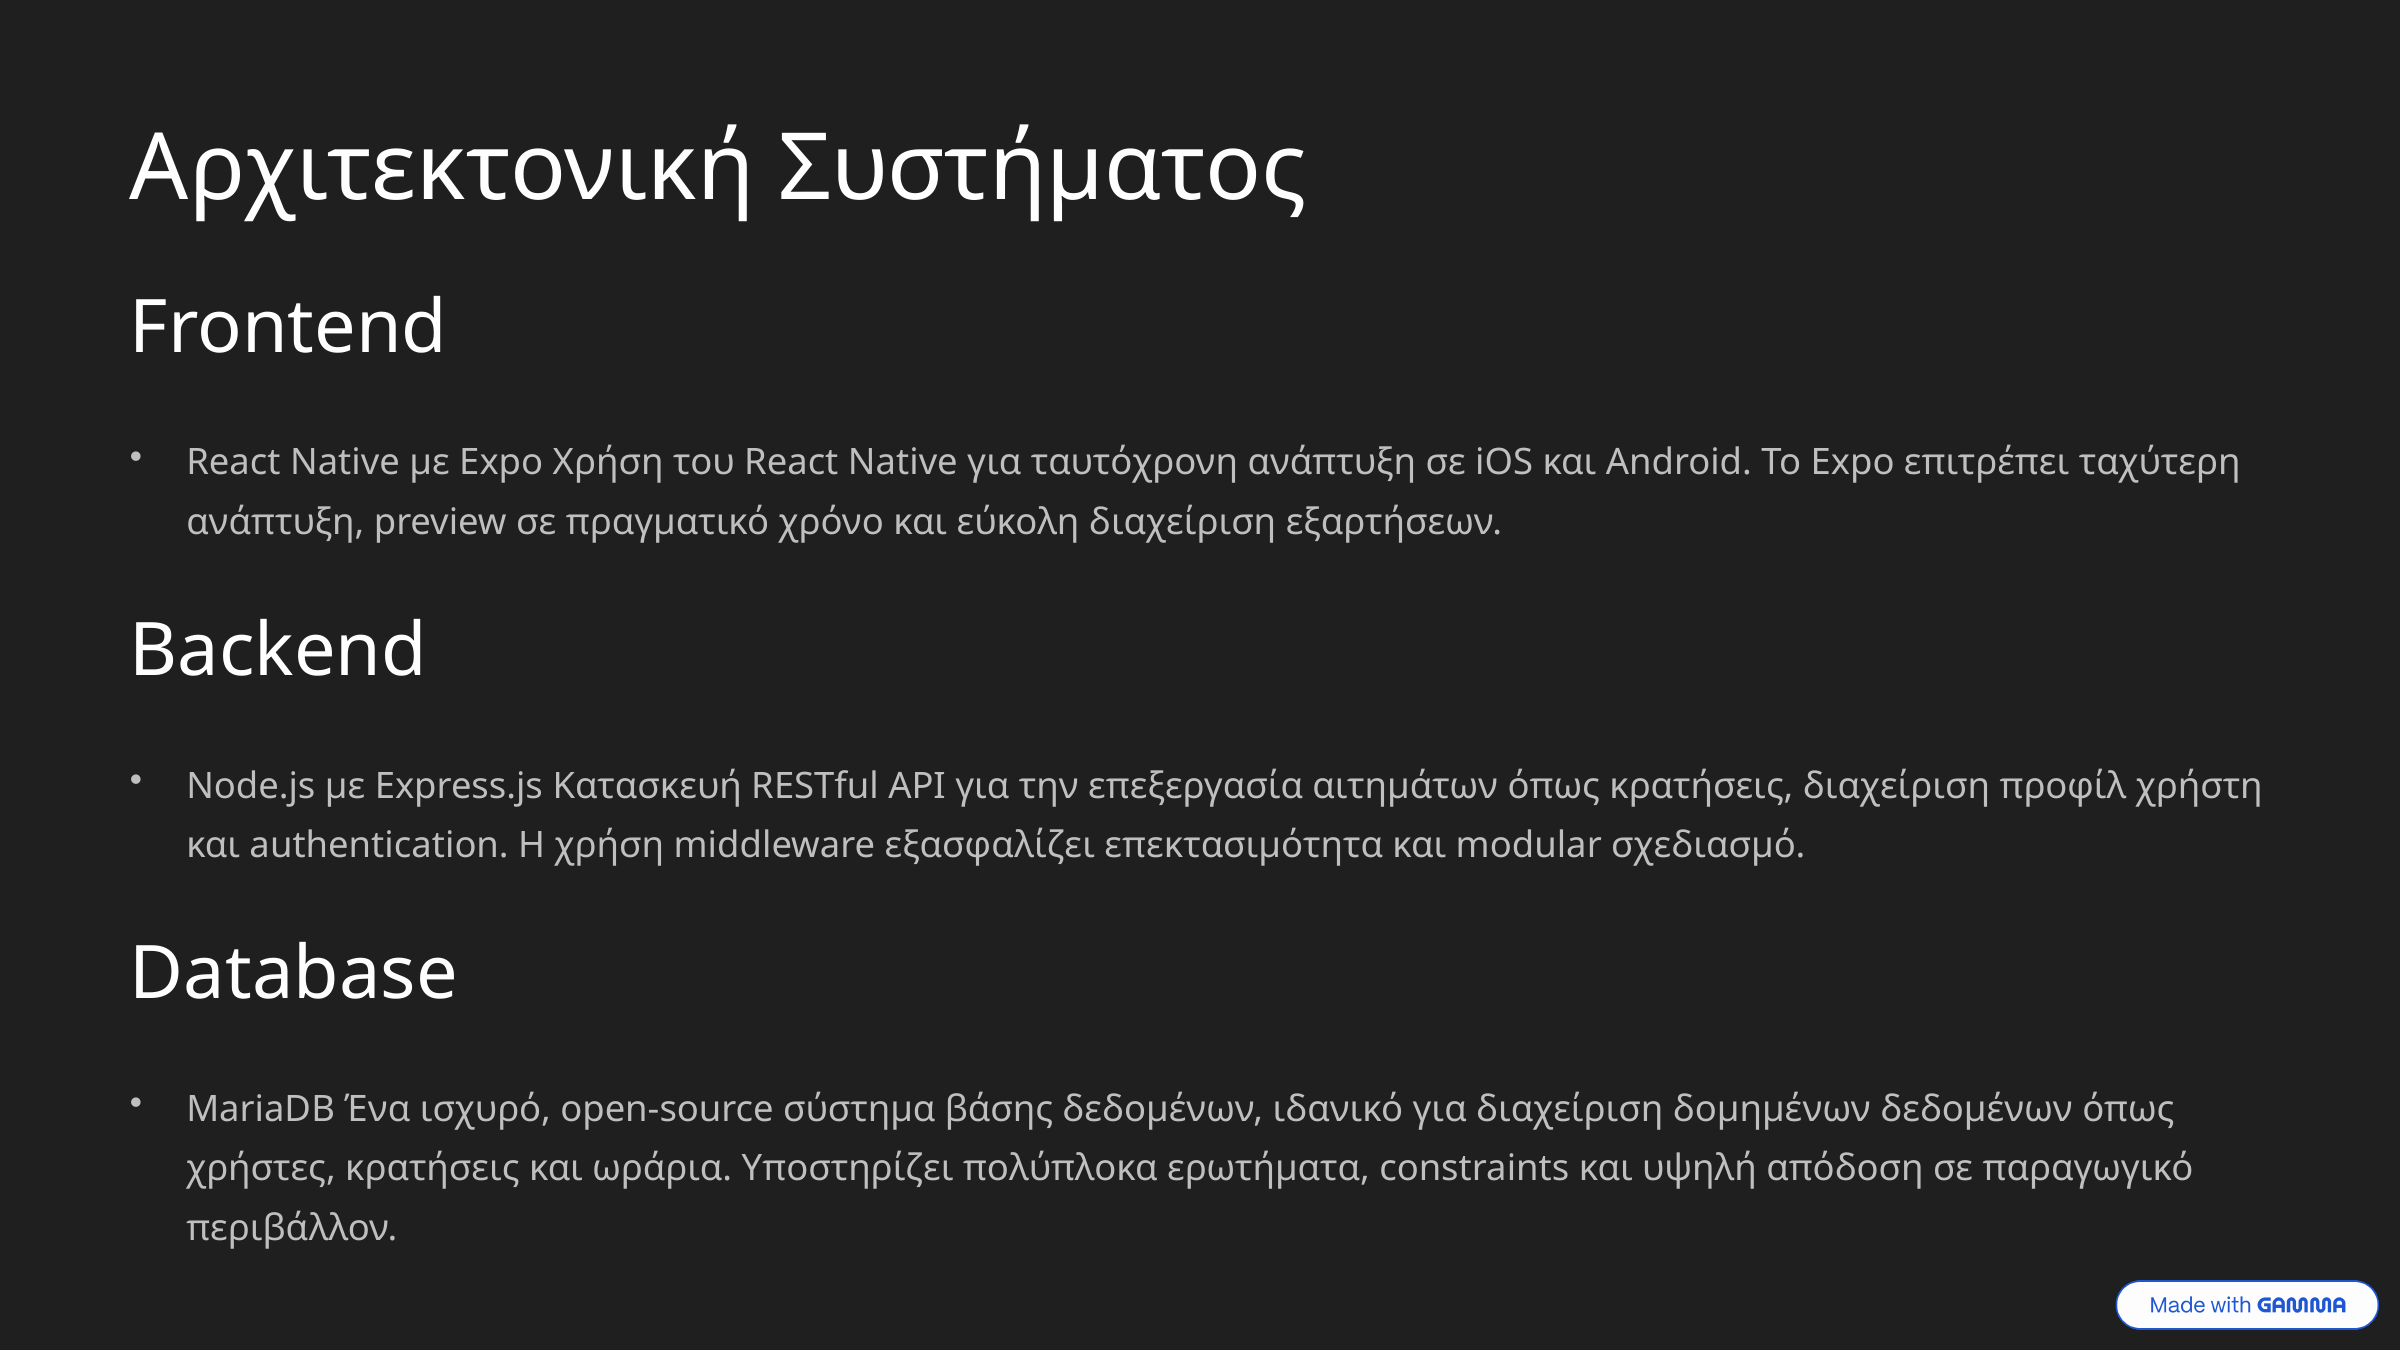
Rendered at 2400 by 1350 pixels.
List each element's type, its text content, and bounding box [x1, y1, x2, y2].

text_box Αρχιτεκτονική Συστήματος [130, 102, 1296, 219]
text_box MariaDB Ένα ισχυρό, open-source σύστημα βάσης δεδομένων, ιδανικό για διαχείριση δομημένων δεδομένων όπως χρήστες, κρατήσεις και ωράρια. Υποστηρίζει πολύπλοκα ερωτήματα, constraints και υψηλή απόδοση σε παραγωγικό περιβάλλον. [130, 1069, 2270, 1248]
text_box Database [130, 920, 874, 1014]
text_box Backend [130, 597, 874, 691]
text_box Node.js με Express.js Κατασκευή RESTful API για την επεξεργασία αιτημάτων όπως κρατήσεις, διαχείριση προφίλ χρήστη και authentication. Η χρήση middleware εξασφαλίζει επεκτασιμότητα και modular σχεδιασμό. [130, 746, 2270, 866]
text_box React Native με Expo Χρήση του React Native για ταυτόχρονη ανάπτυξη σε iOS και Android. Το Expo επιτρέπει ταχύτερη ανάπτυξη, preview σε πραγματικό χρόνο και εύκολη διαχείριση εξαρτήσεων. [130, 422, 2270, 542]
text_box Frontend [130, 274, 874, 367]
picture [2106, 1271, 2389, 1339]
